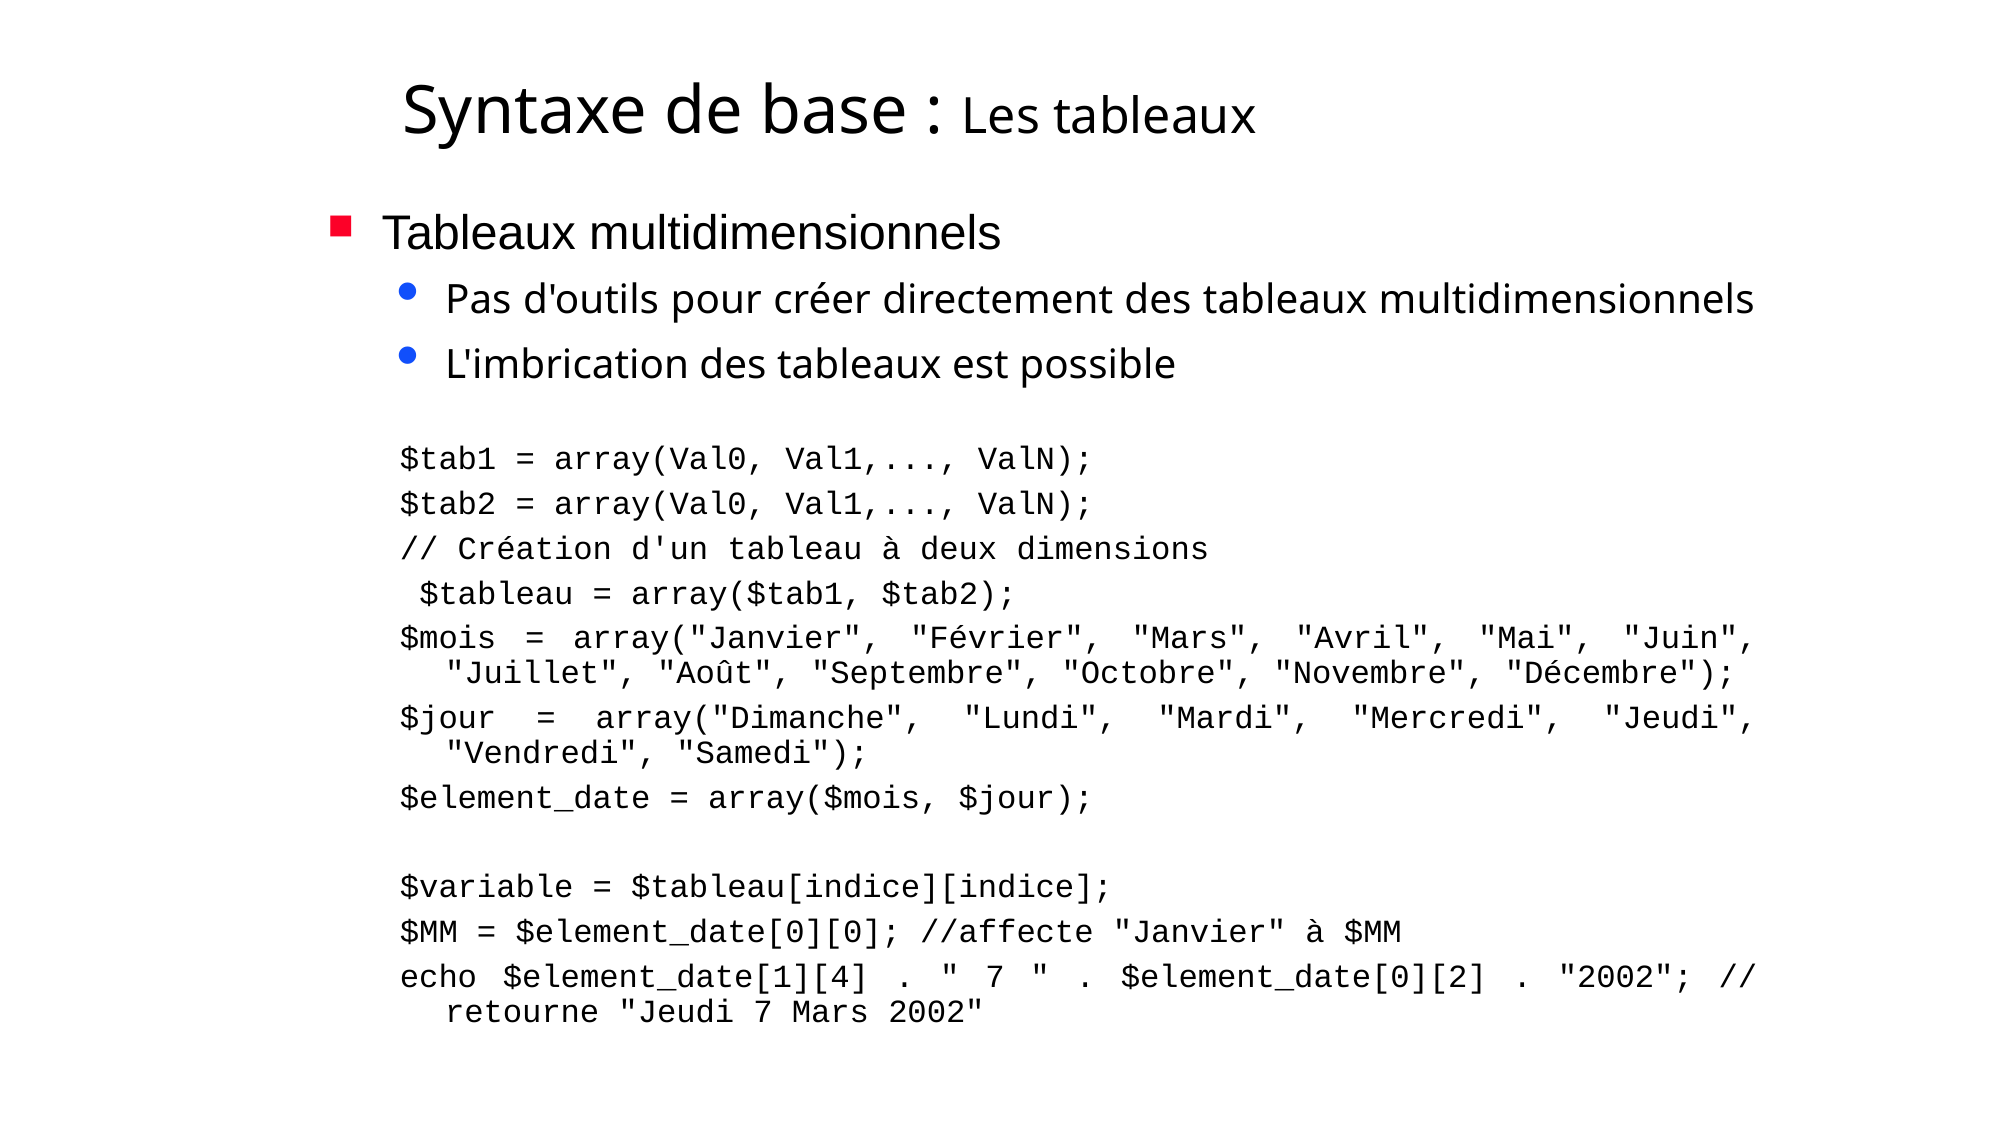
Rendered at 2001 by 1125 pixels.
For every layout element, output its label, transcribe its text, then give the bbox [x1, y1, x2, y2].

title Syntaxe de base : Les tableaux [387, 24, 1772, 200]
list Tableaux multidimensionnels Pas d'outils pour créer directement des tableaux multidimensionnels L'imbrication des tableaux est possible $tab1 = array(Val0, Val1,..., ValN); $tab2 = array(Val0, Val1,..., ValN); // Création d'un tableau à deux dimensions $tableau = array($tab1, $tab2); $mois = array("Janvier", "Février", "Mars", "Avril", "Mai", "Juin", "Juillet", "Août", "Septembre", "Octobre", "Novembre", "Décembre"); $jour = array("Dimanche", "Lundi", "Mardi", "Mercredi", "Jeudi", "Vendredi", "Samedi"); $element_date = array($mois, $jour); $variable = $tableau[indice][indice]; $MM = $element_date[0][0]; //affecte "Janvier" à $MM echo $element_date[1][4] . " 7 " . $element_date[0][2] . "2002"; // retourne "Jeudi 7 Mars 2002" [312, 200, 1772, 1063]
